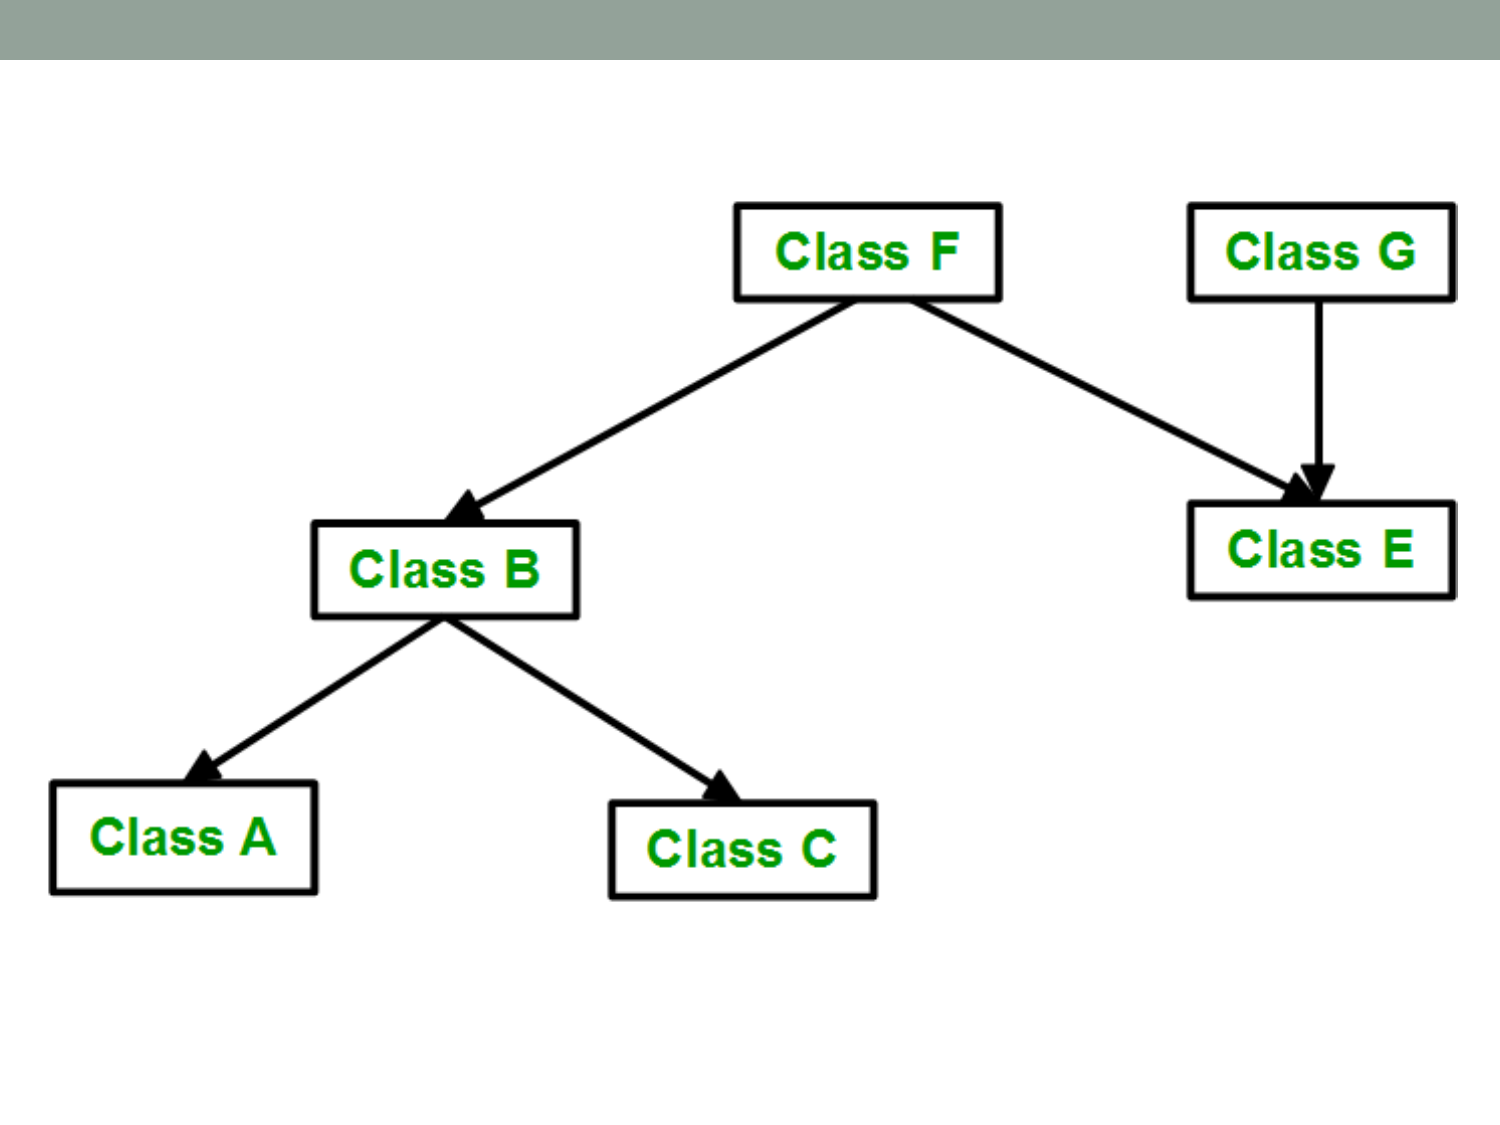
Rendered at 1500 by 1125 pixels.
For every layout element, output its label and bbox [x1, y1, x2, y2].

list [46, 194, 1458, 908]
